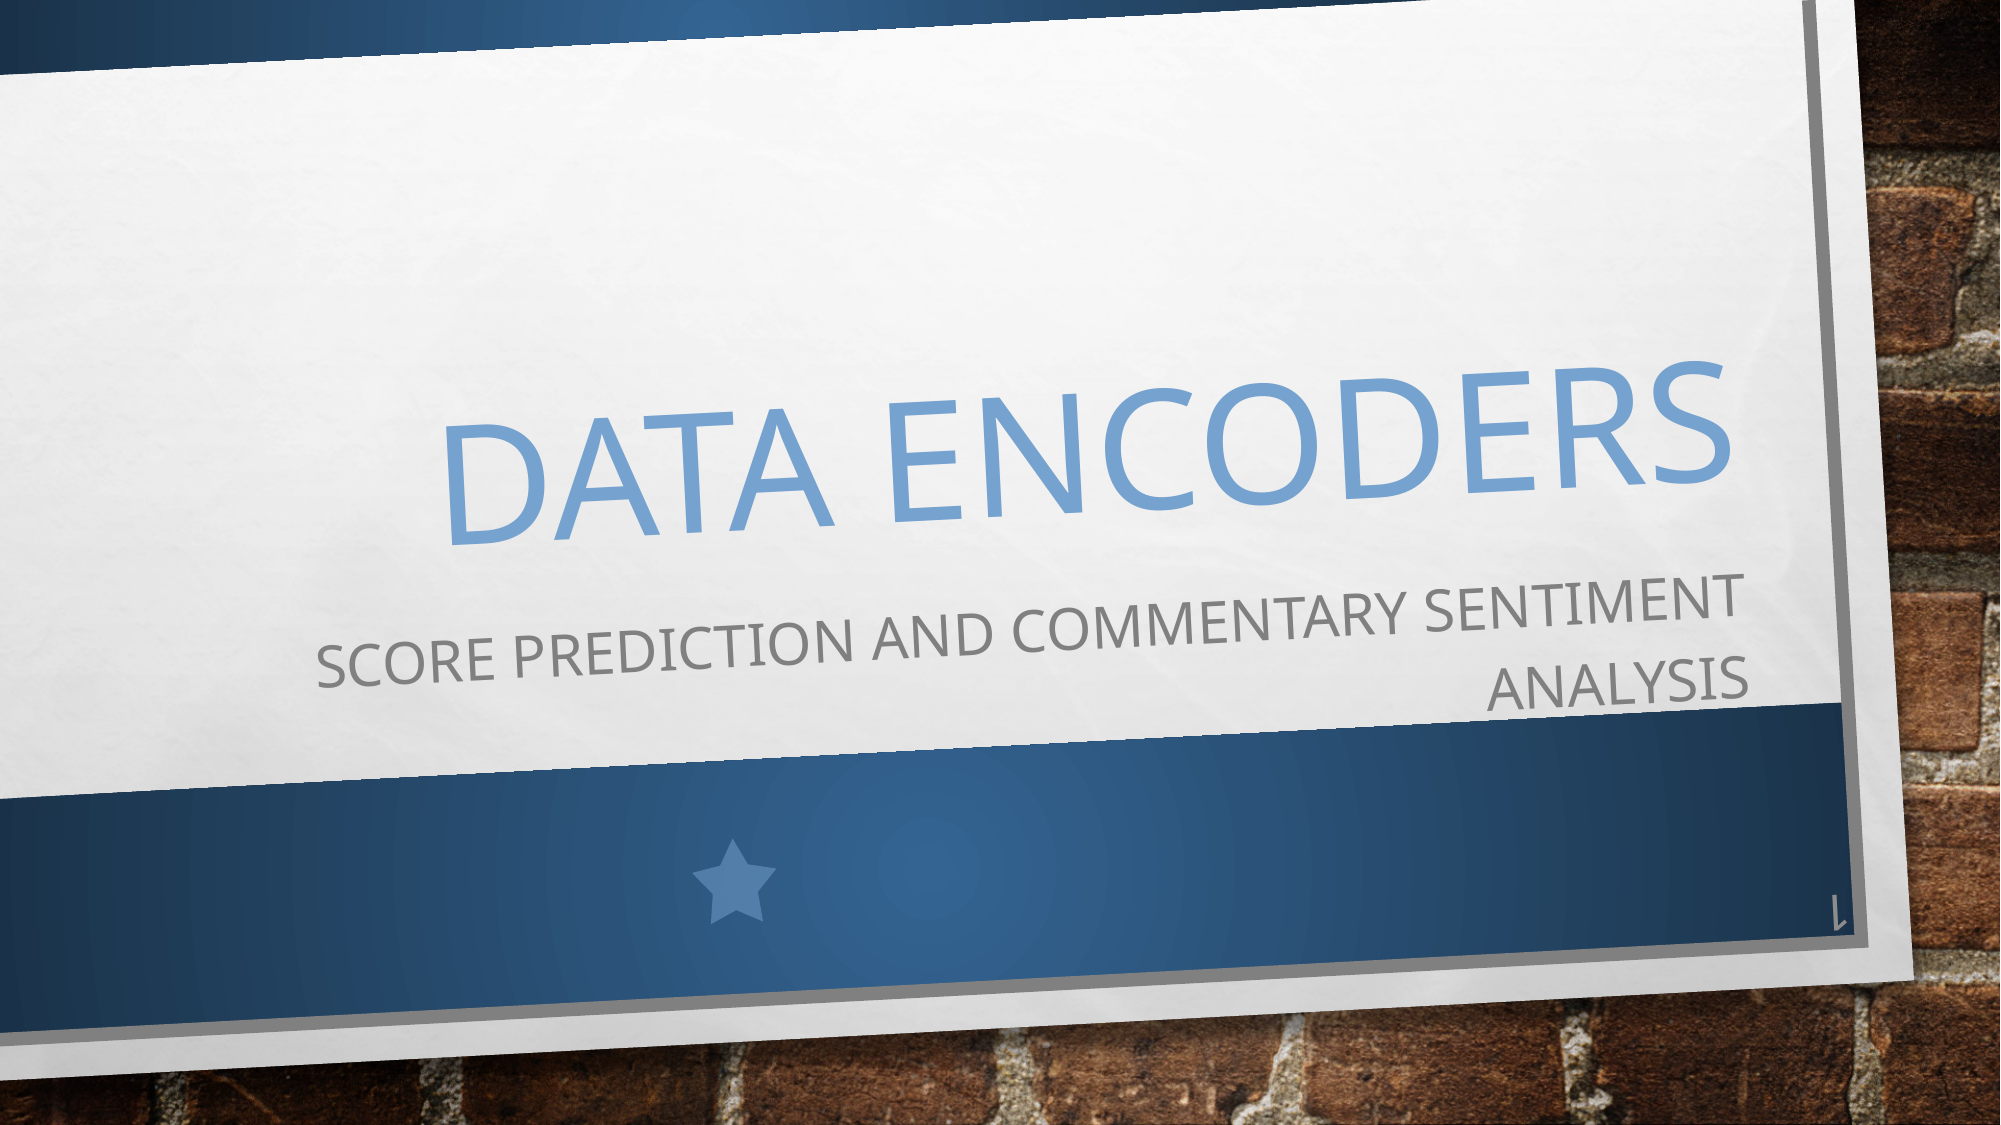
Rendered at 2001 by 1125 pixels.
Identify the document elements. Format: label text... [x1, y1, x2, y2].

picture [0, 0, 2000, 1125]
slide_number 1 [1836, 910, 1854, 920]
title Data Encoders [135, 67, 1758, 605]
subtitle Score Prediction and Commentary Sentiment analysis [159, 533, 1763, 708]
